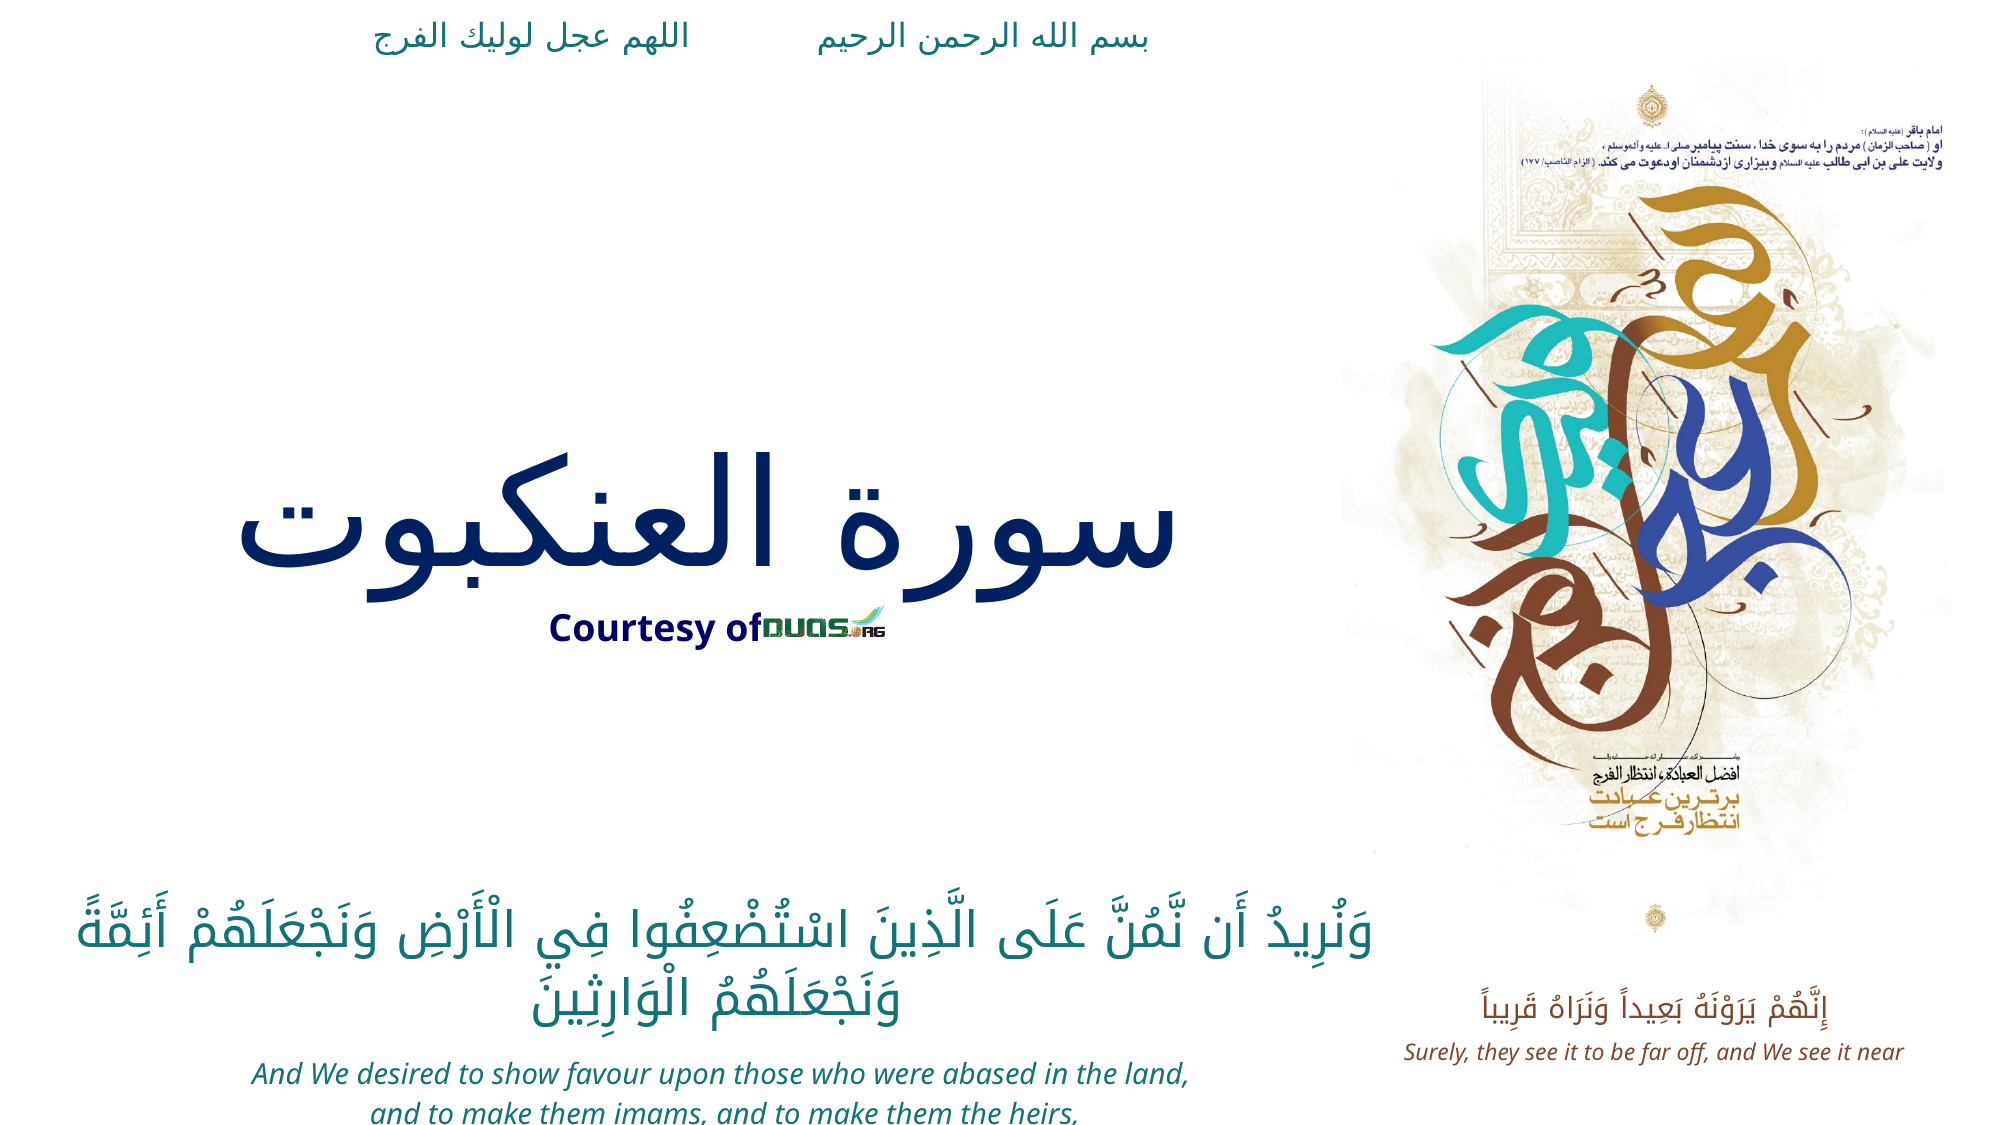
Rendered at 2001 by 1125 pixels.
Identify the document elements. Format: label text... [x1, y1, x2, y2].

picture [1342, 54, 1967, 938]
text_box بسم الله الرحمن الرحيم اللهم عجل لوليك الفرج [357, 7, 1166, 62]
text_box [477, 596, 906, 658]
text_box إِنَّهُمْ يَرَوْنَهُ بَعِيداً وَنَرَاهُ قَرِيباً Surely, they see it to be far off, and We see it near [1366, 964, 1943, 1073]
text_box وَنُرِيدُ أَن نَّمُنَّ عَلَى الَّذِينَ اسْتُضْعِفُوا فِي الْأَرْضِ وَنَجْعَلَهُمْ أَئِمَّةً وَنَجْعَلَهُمُ الْوَارِثِينَ ‎And We desired to show favour upon those who were abased in the land, and to make them imams, and to make them the heirs, (Surah Qasas : 5) [33, 881, 1417, 1125]
text_box سورة العنكبوت [218, 408, 1202, 604]
